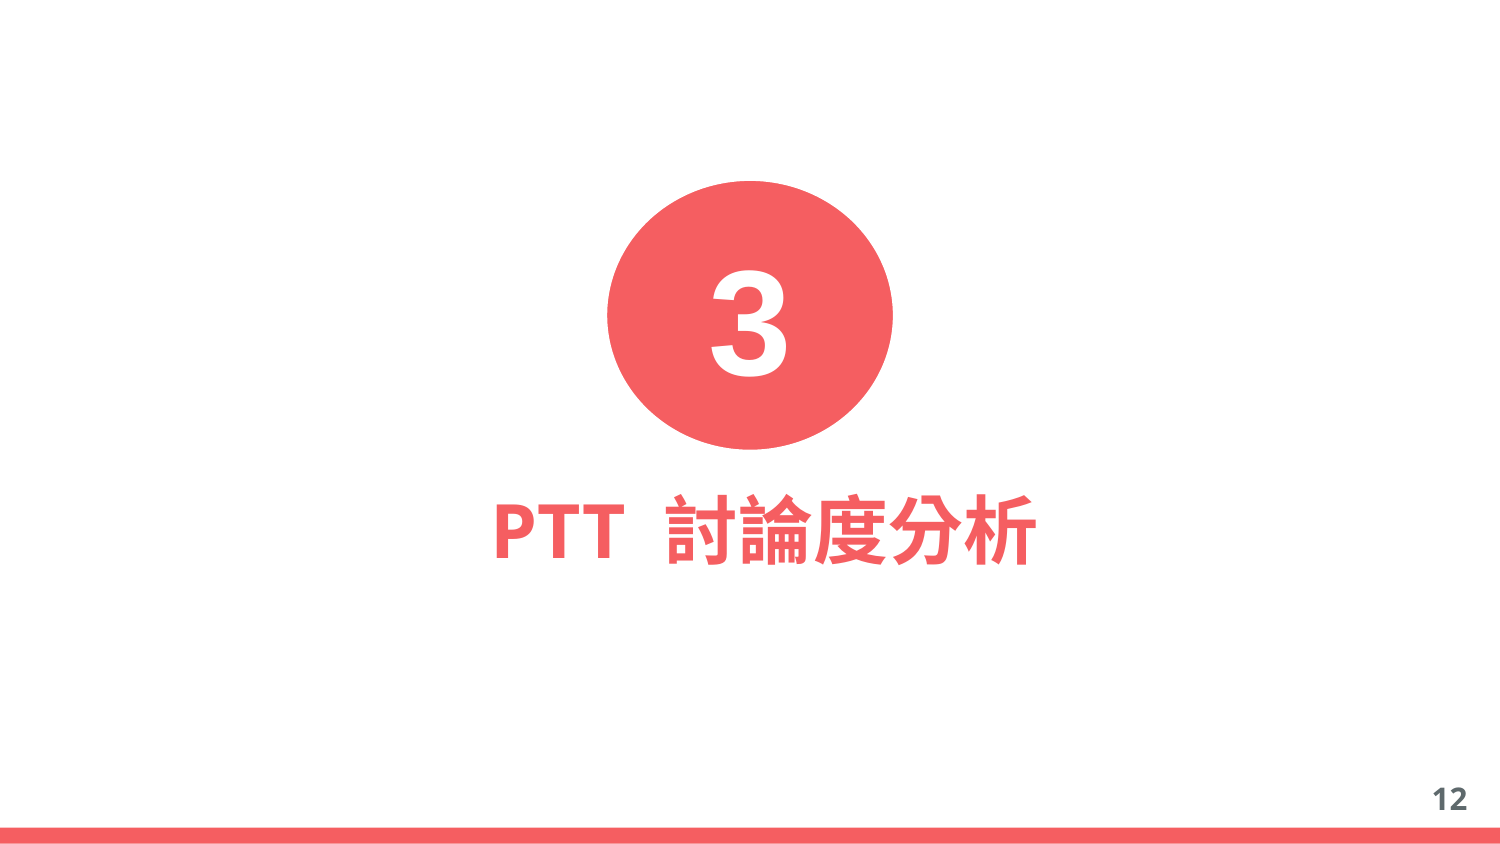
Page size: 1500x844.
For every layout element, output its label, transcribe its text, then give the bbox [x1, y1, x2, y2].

text_box 3 [606, 180, 894, 451]
slide_number 12 [1392, 767, 1483, 833]
title PTT 討論度分析 [450, 477, 1080, 581]
